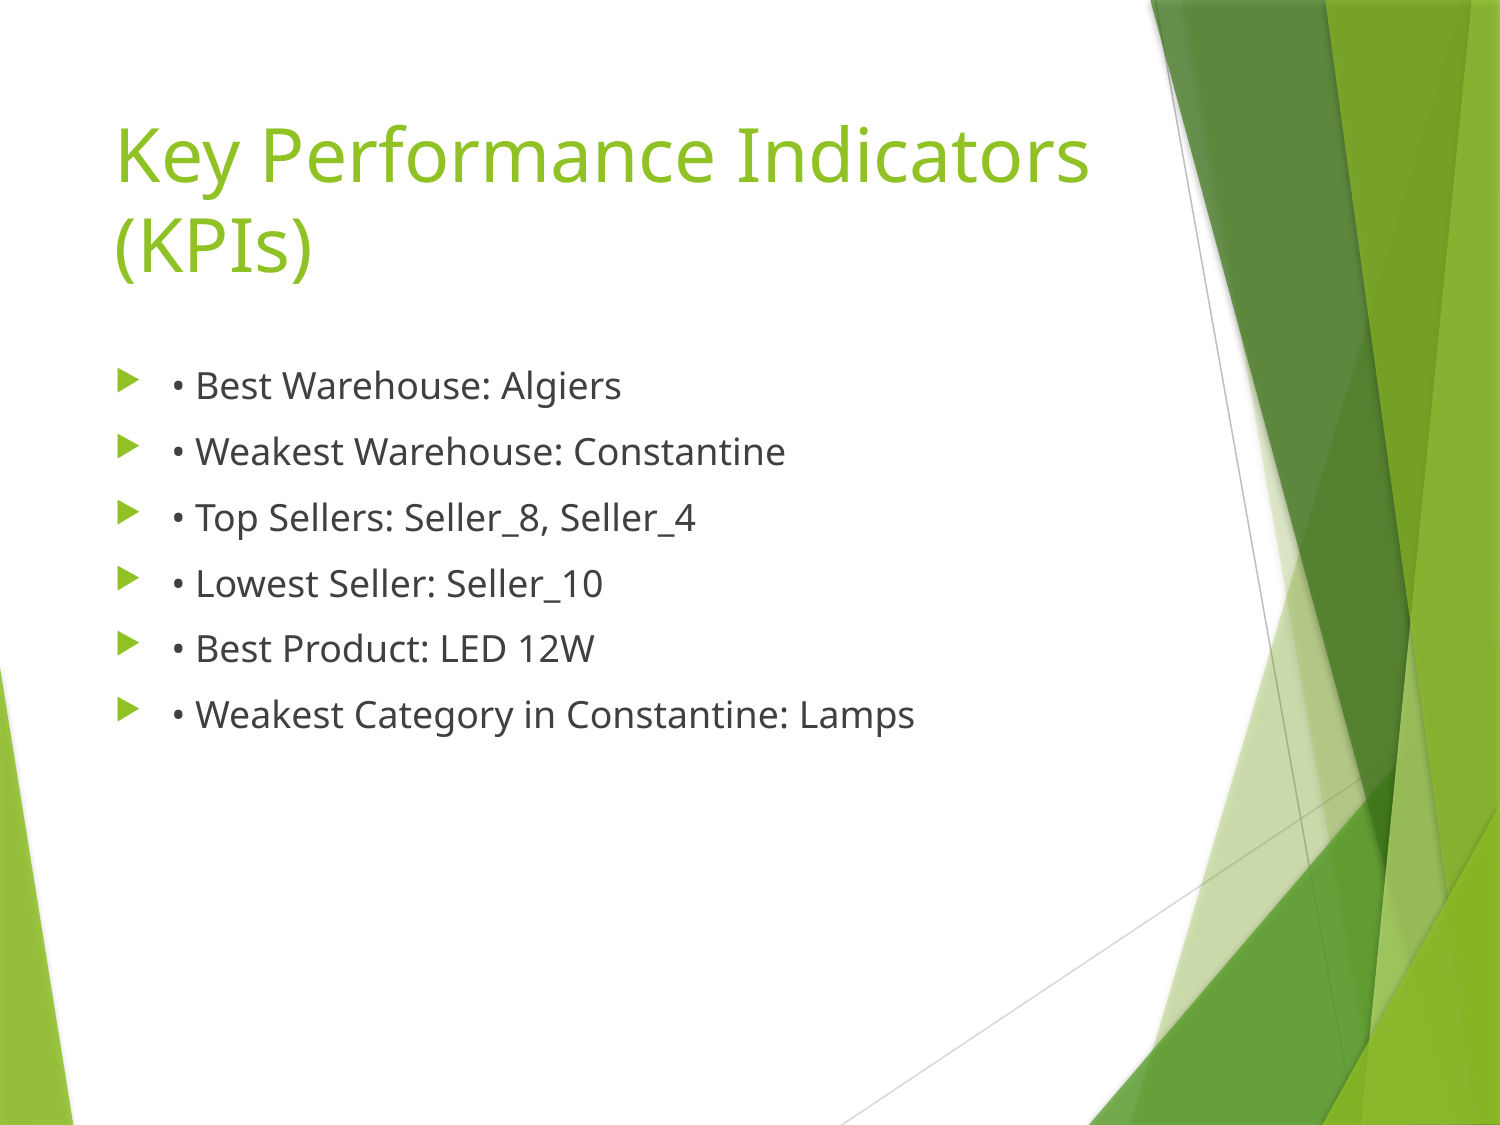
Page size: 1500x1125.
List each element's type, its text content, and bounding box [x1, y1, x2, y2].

list • Best Warehouse: Algiers • Weakest Warehouse: Constantine • Top Sellers: Seller_8, Seller_4 • Lowest Seller: Seller_10 • Best Product: LED 12W • Weakest Category in Constantine: Lamps [99, 354, 1142, 992]
title Key Performance Indicators (KPIs) [99, 99, 1142, 317]
